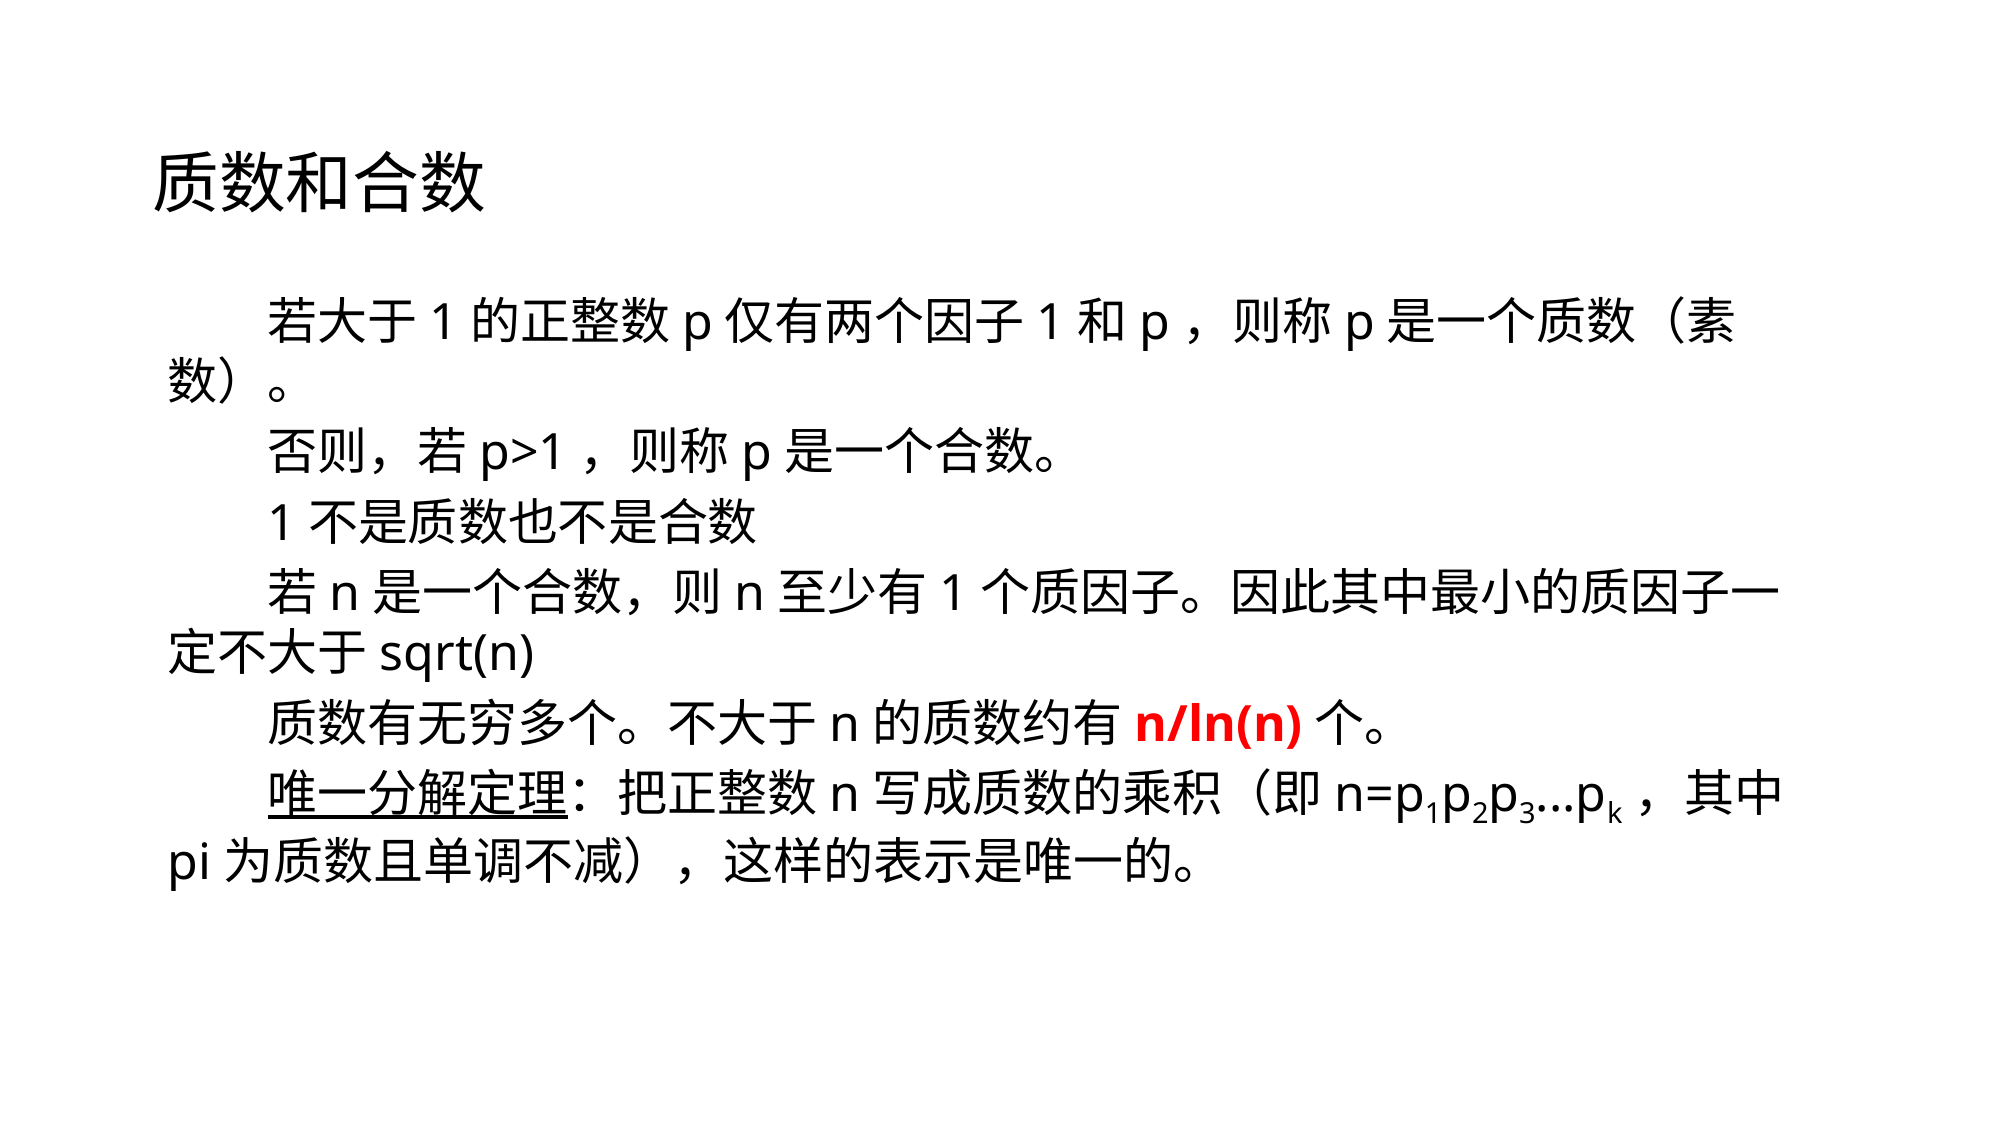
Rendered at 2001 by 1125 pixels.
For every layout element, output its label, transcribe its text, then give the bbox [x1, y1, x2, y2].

title 质数和合数 [137, 124, 598, 248]
list 若大于1的正整数p仅有两个因子1和p，则称p是一个质数（素数）。 否则，若p>1，则称p是一个合数。 1不是质数也不是合数 若n是一个合数，则n至少有1个质因子。因此其中最小的质因子一定不大于sqrt(n) 质数有无穷多个。不大于n的质数约有n/ln(n)个。 唯一分解定理：把正整数n写成质数的乘积（即n=p1p2p3...pk，其中pi为质数且单调不减），这样的表示是唯一的。 [152, 281, 1844, 901]
